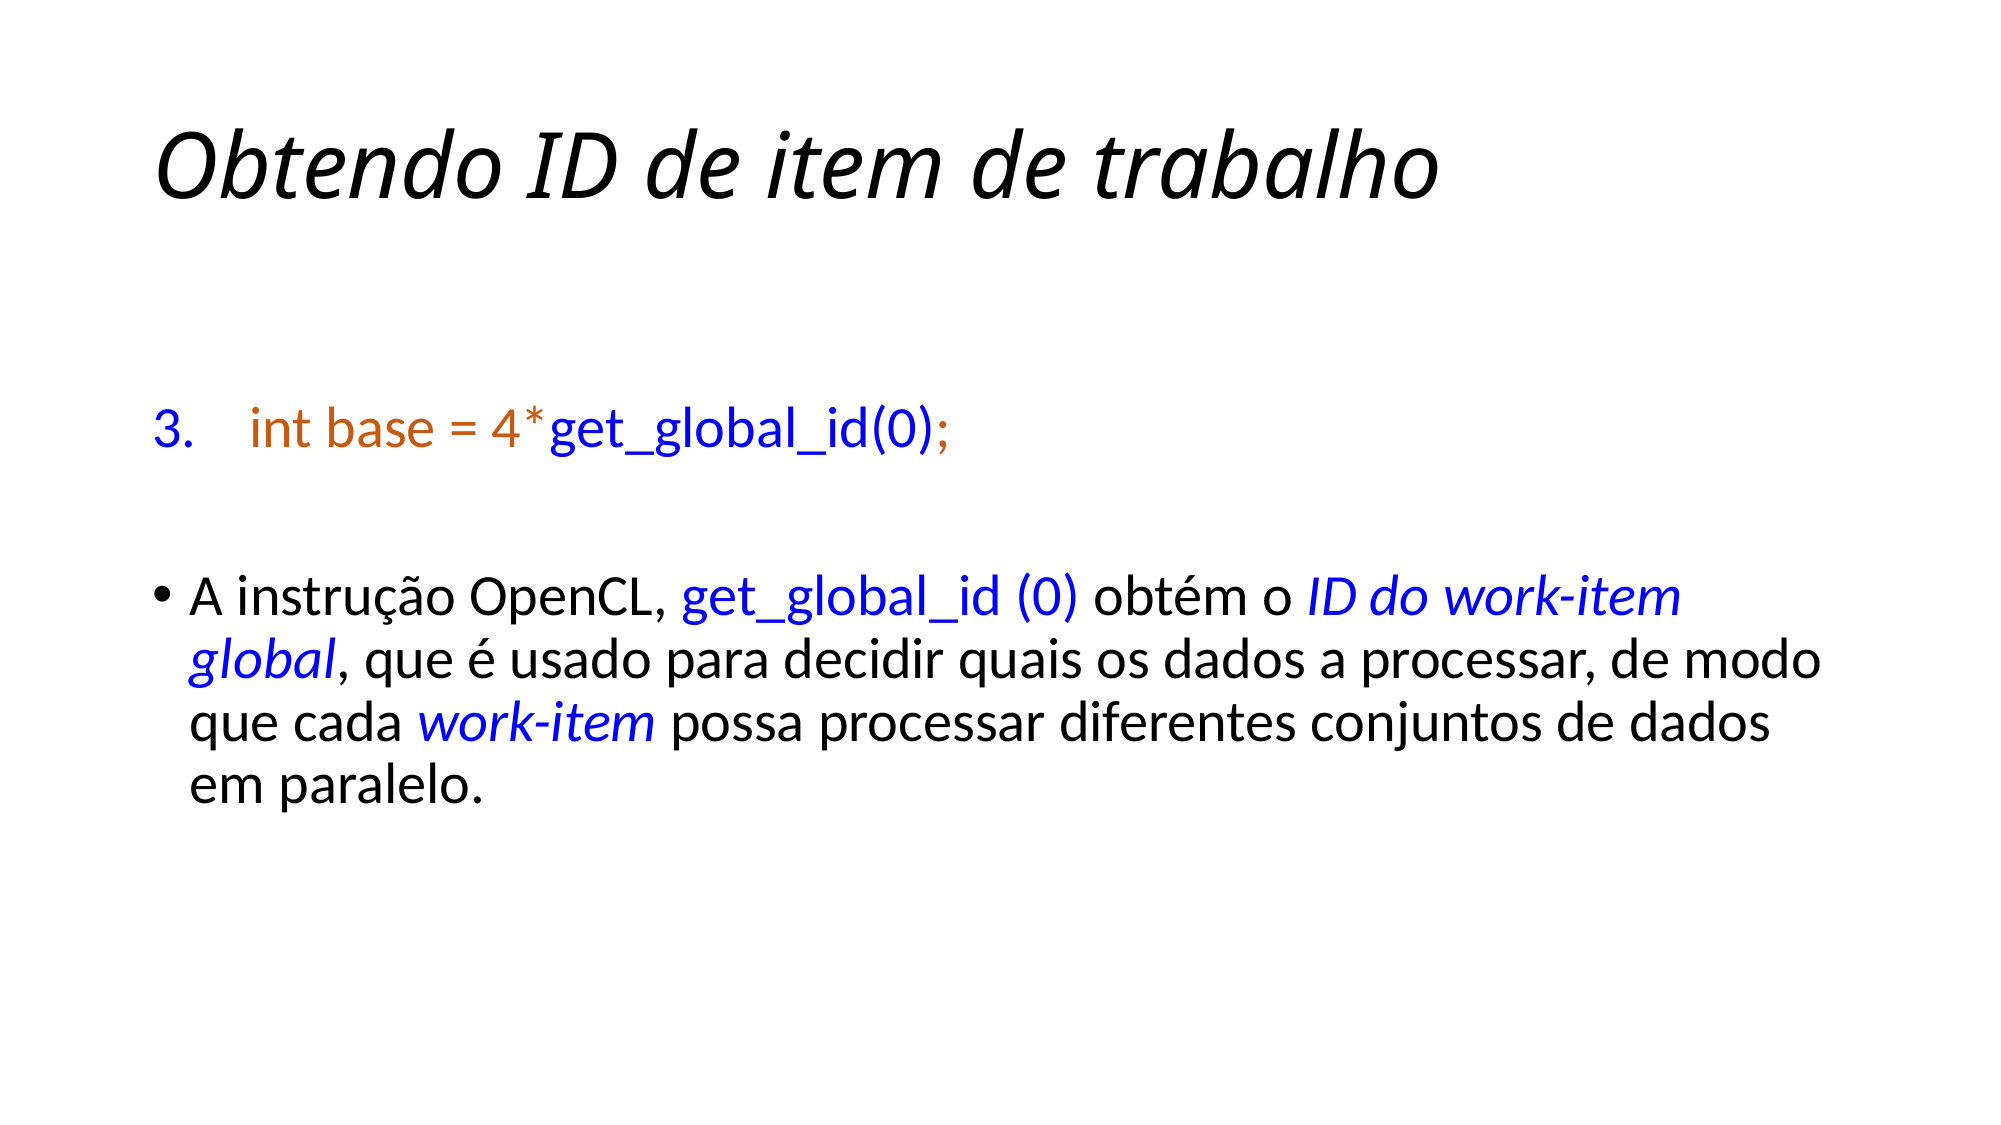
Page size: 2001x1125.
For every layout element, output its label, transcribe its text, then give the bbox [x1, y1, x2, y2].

list 3. int base = 4*get_global_id(0); A instrução OpenCL, get_global_id (0) obtém o ID do work-item global, que é usado para decidir quais os dados a processar, de modo que cada work-item possa processar diferentes conjuntos de dados em paralelo. [137, 299, 1863, 1014]
title Obtendo ID de item de trabalho [137, 59, 1863, 278]
